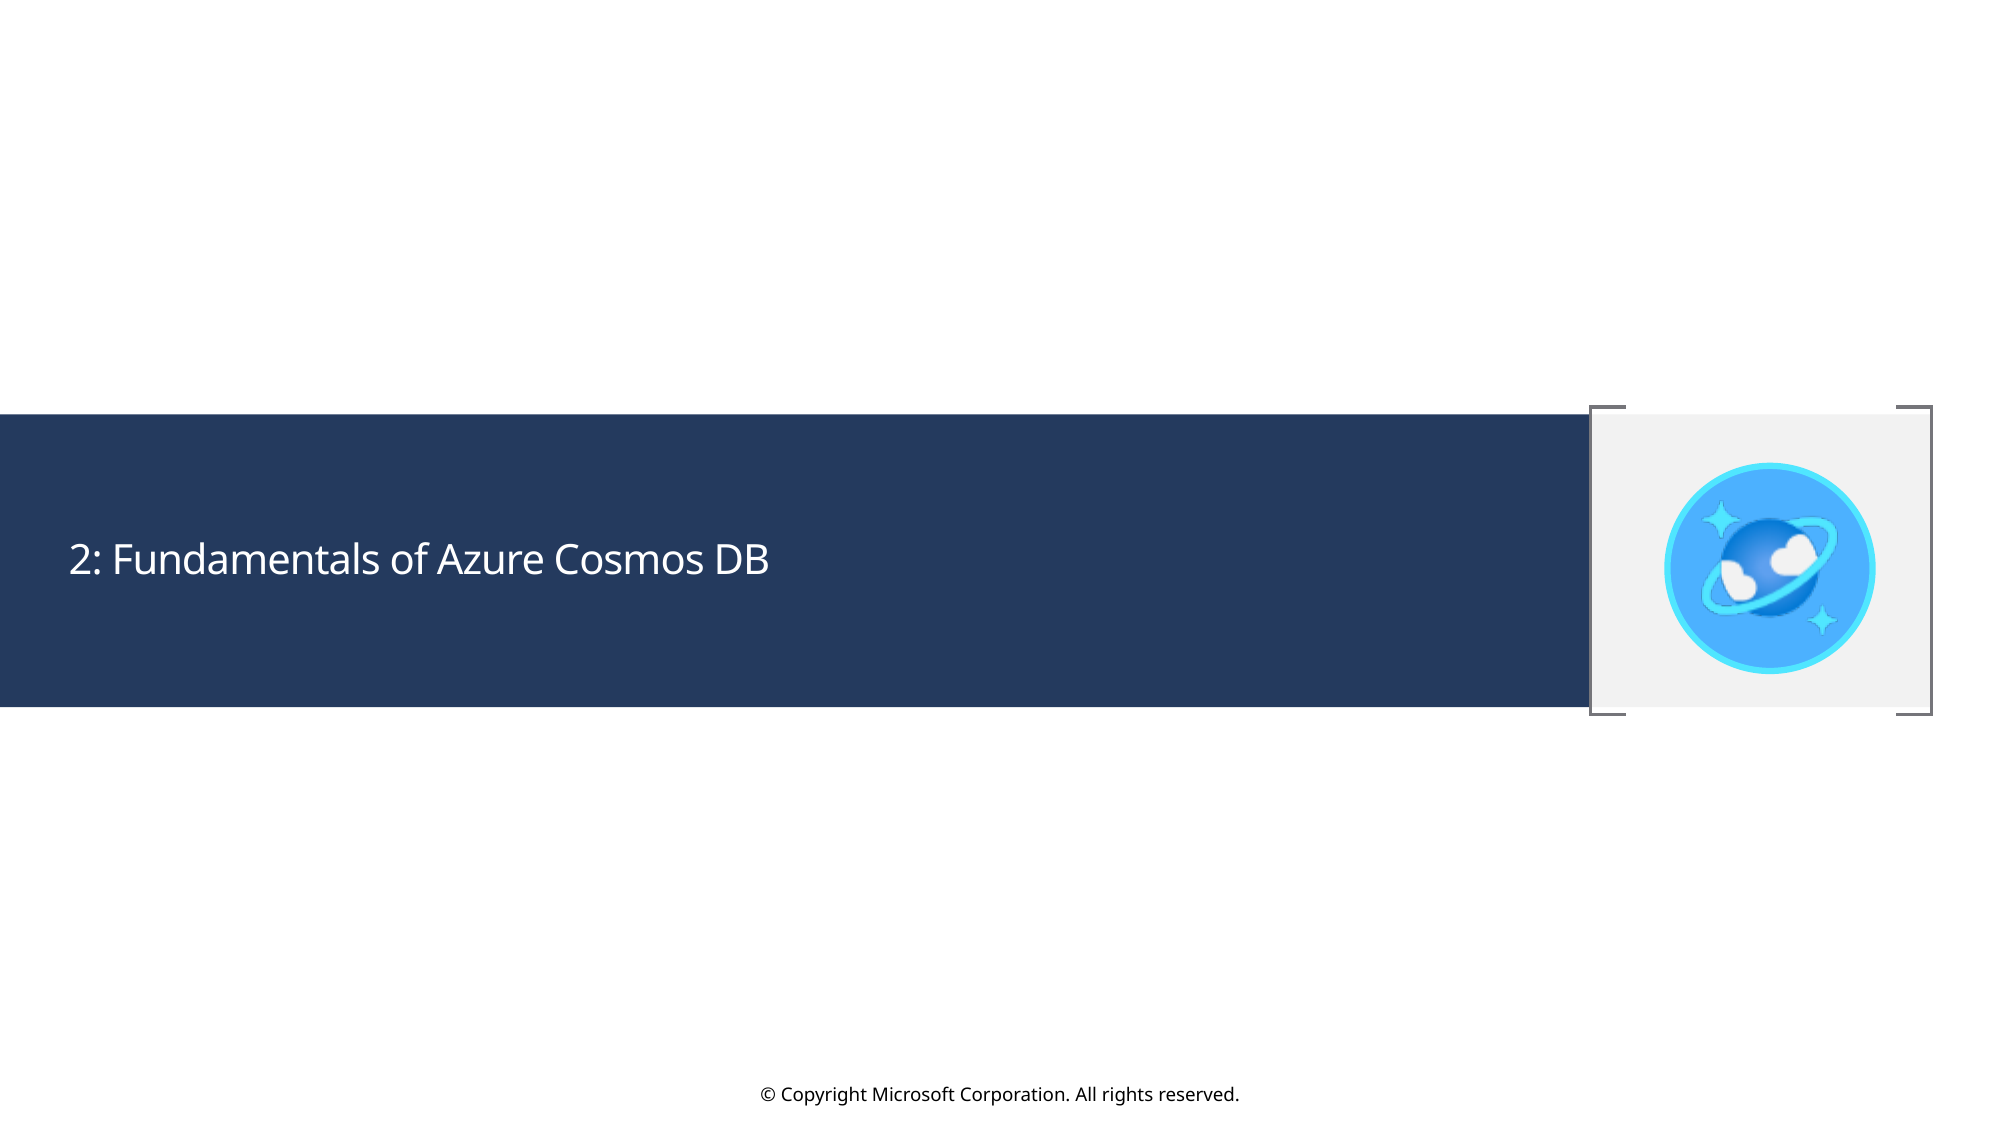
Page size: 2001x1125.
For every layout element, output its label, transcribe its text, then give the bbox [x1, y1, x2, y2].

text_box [1667, 465, 1873, 672]
title 2: Fundamentals of Azure Cosmos DB [68, 414, 1577, 708]
